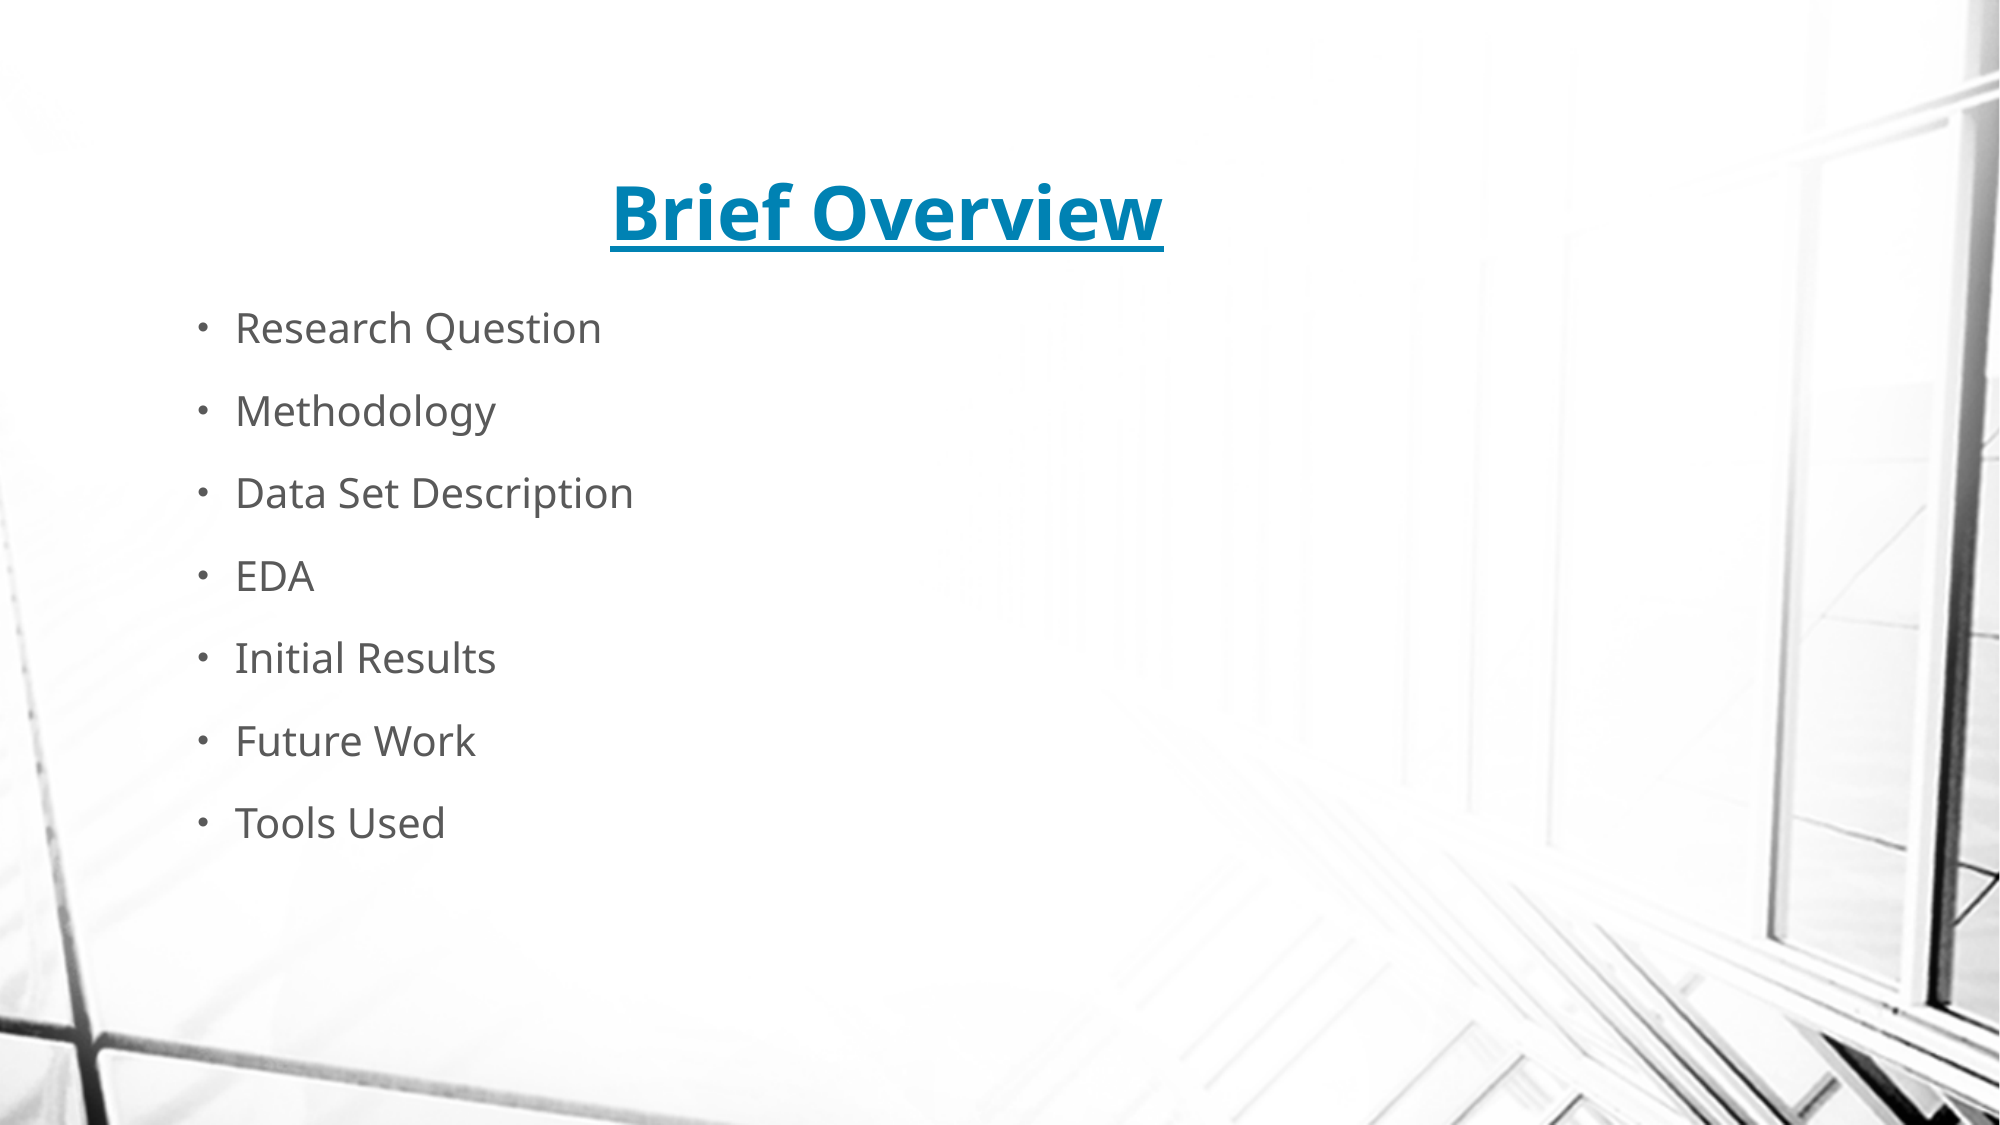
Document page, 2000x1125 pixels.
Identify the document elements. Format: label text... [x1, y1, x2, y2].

list Research Question Methodology Data Set Description EDA Initial Results Future Work Tools Used [174, 299, 1600, 988]
title Brief Overview [174, 87, 1600, 263]
picture [0, 0, 2000, 1125]
